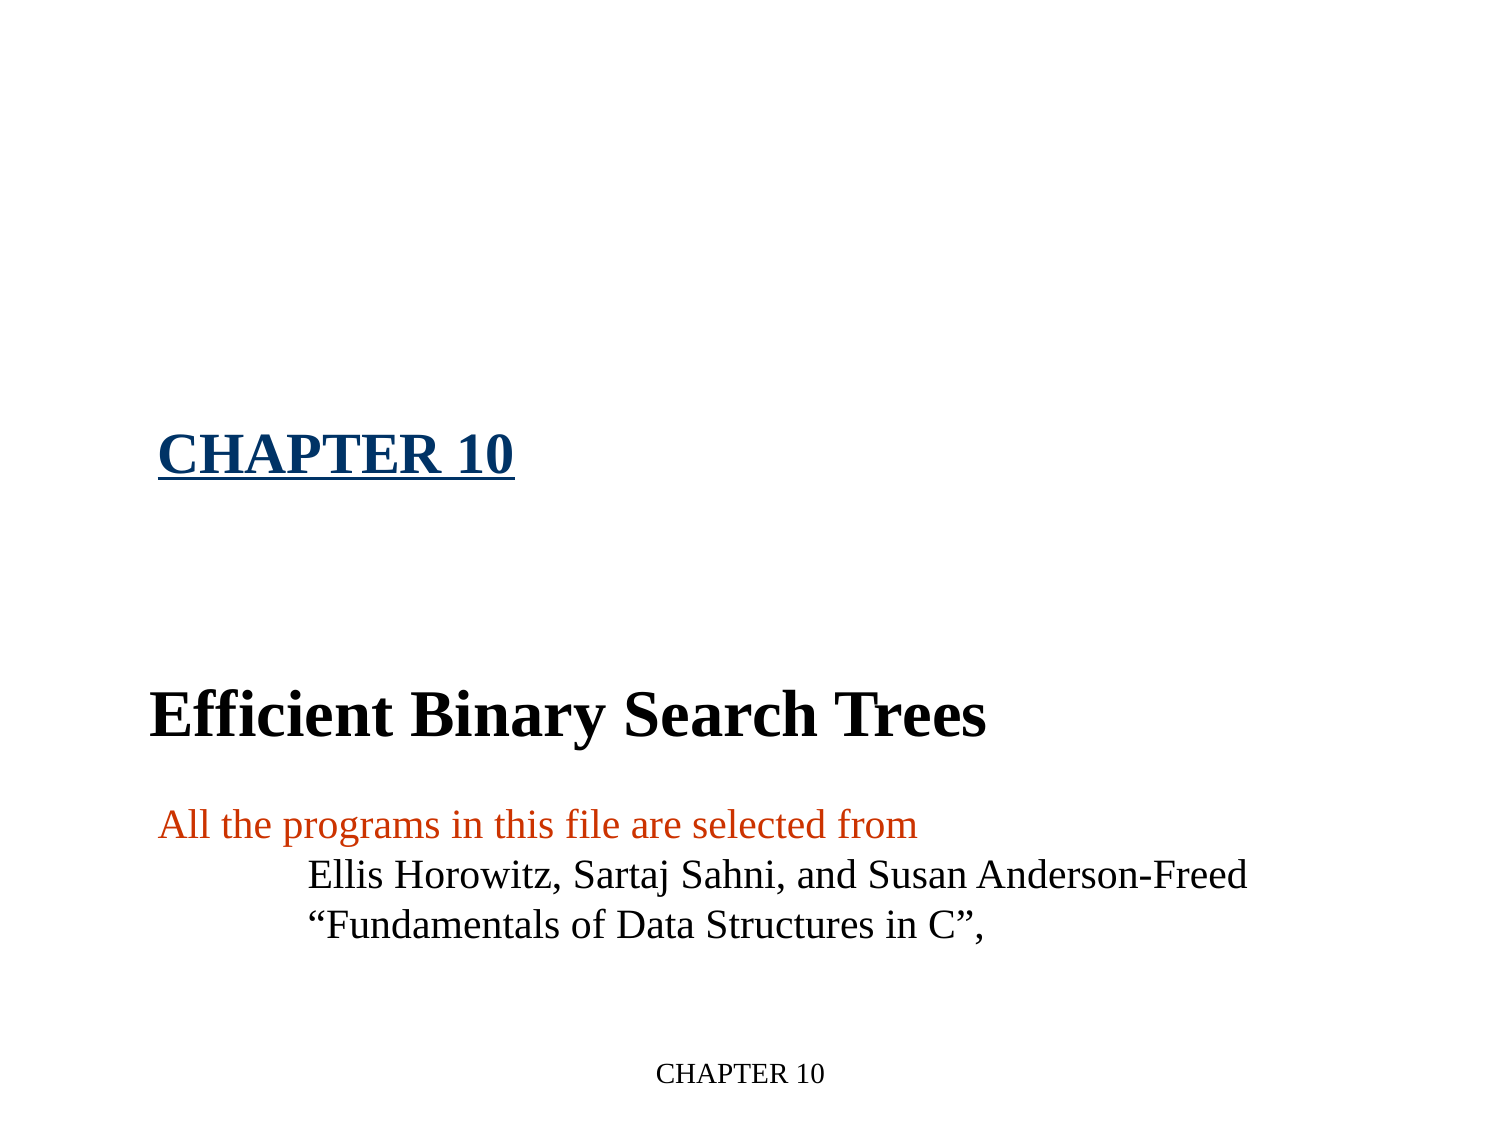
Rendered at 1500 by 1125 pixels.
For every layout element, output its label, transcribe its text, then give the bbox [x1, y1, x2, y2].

text_box All the programs in this file are selected from Ellis Horowitz, Sartaj Sahni, and Susan Anderson-Freed “Fundamentals of Data Structures in C”, [142, 789, 1264, 1005]
subtitle Efficient Binary Search Trees [134, 662, 1185, 951]
title CHAPTER 10 [142, 356, 1418, 544]
footer CHAPTER 10 [503, 1047, 979, 1123]
